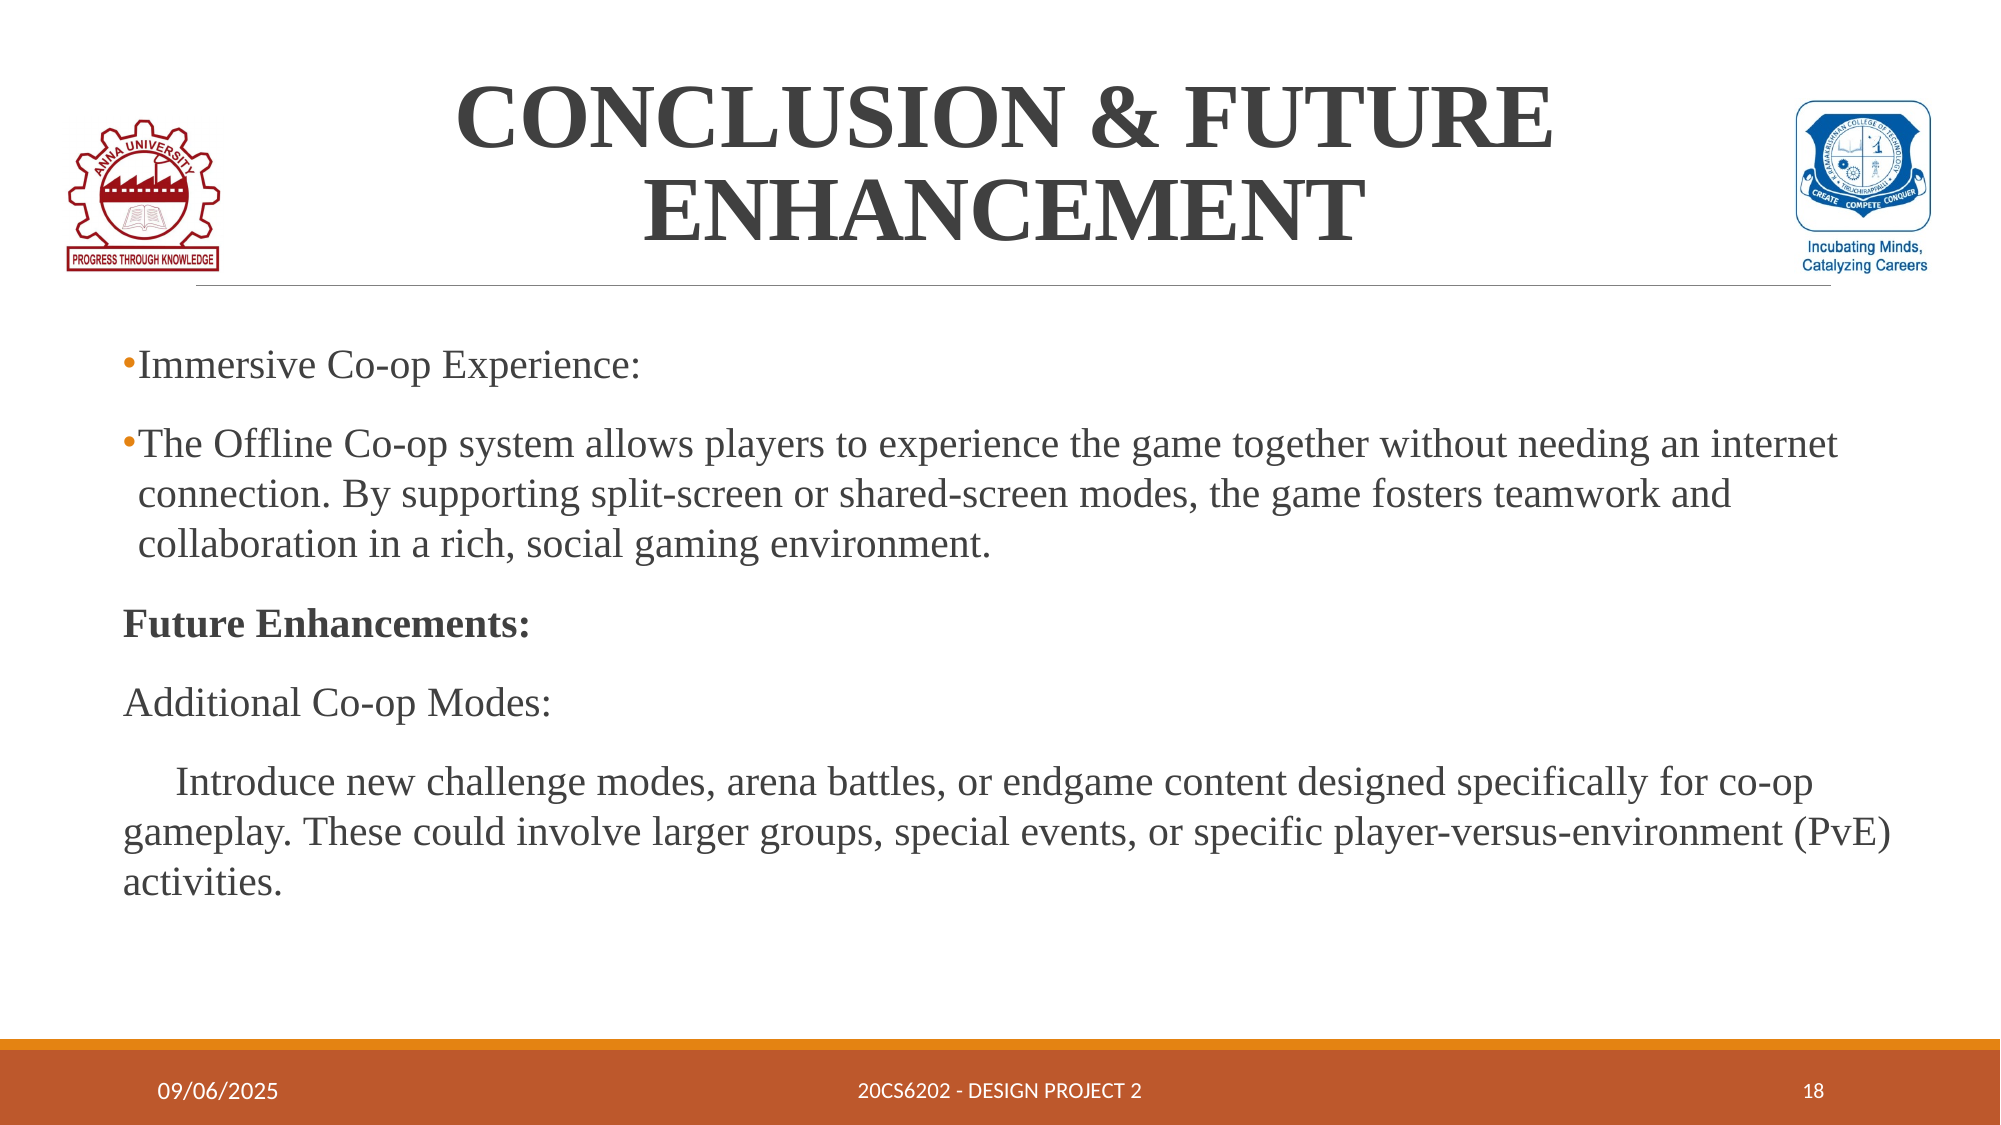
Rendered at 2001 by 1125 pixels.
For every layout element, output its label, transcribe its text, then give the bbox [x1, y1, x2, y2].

text_box 09/06/2025 [142, 1066, 532, 1112]
footer 20CS6202 - DESIGN PROJECT 2 [604, 1059, 1396, 1120]
title CONCLUSION & FUTURE ENHANCEMENT [180, 47, 1830, 285]
picture [1793, 98, 1932, 277]
list Immersive Co-op Experience: The Offline Co-op system allows players to experience the game together without needing an internet connection. By supporting split-screen or shared-screen modes, the game fosters teamwork and collaboration in a rich, social gaming environment. Future Enhancements: Additional Co-op Modes: Introduce new challenge modes, arena battles, or endgame content designed specifically for co-op gameplay. These could involve larger groups, special events, or specific player-versus-environment (PvE) activities. [108, 329, 1912, 991]
picture [62, 115, 224, 274]
slide_number 18 [1624, 1059, 1840, 1120]
